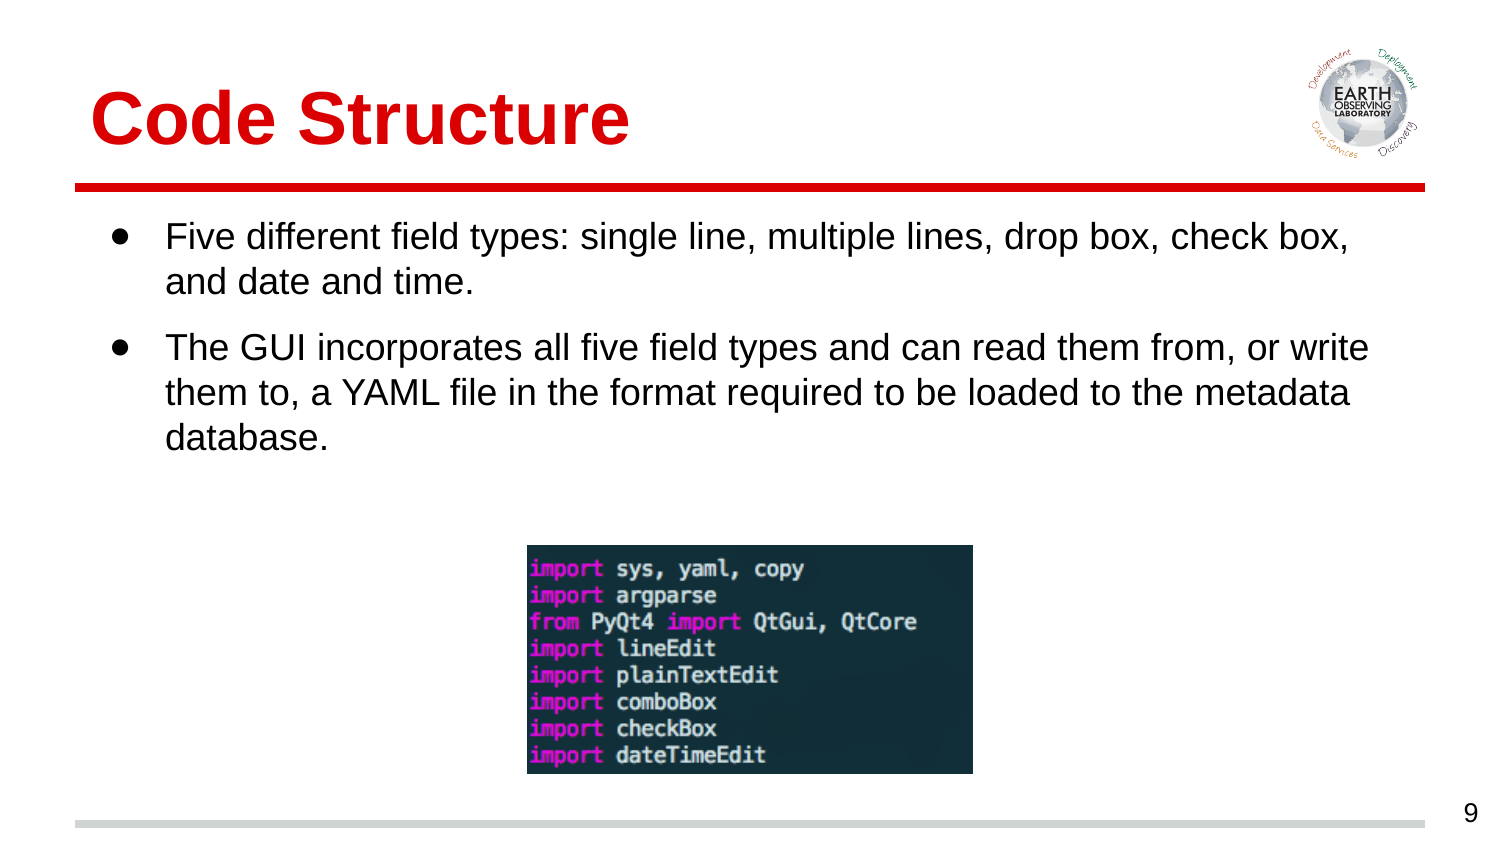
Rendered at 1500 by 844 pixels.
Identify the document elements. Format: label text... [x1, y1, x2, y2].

picture [527, 545, 973, 775]
list Five different field types: single line, multiple lines, drop box, check box, and date and time. The GUI incorporates all five field types and can read them from, or write them to, a YAML file in the format required to be loaded to the metadata database. [75, 196, 1425, 511]
title Code Structure [75, 33, 1425, 175]
picture [1302, 41, 1426, 167]
slide_number ‹#› [1403, 779, 1494, 844]
